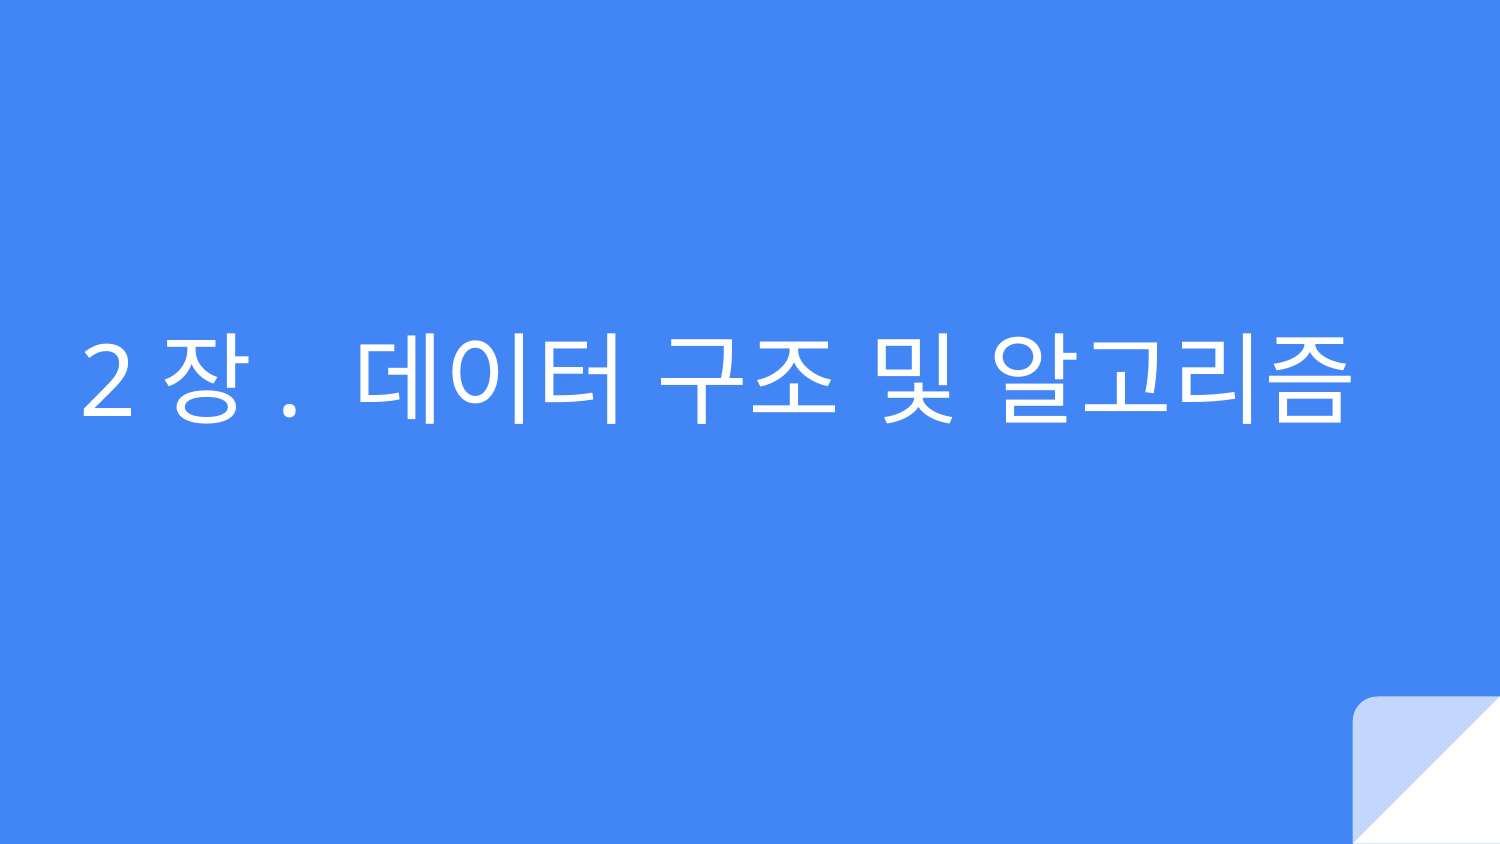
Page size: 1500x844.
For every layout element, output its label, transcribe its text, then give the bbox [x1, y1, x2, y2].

title 2장. 데이터 구조 및 알고리즘 [64, 298, 1413, 452]
